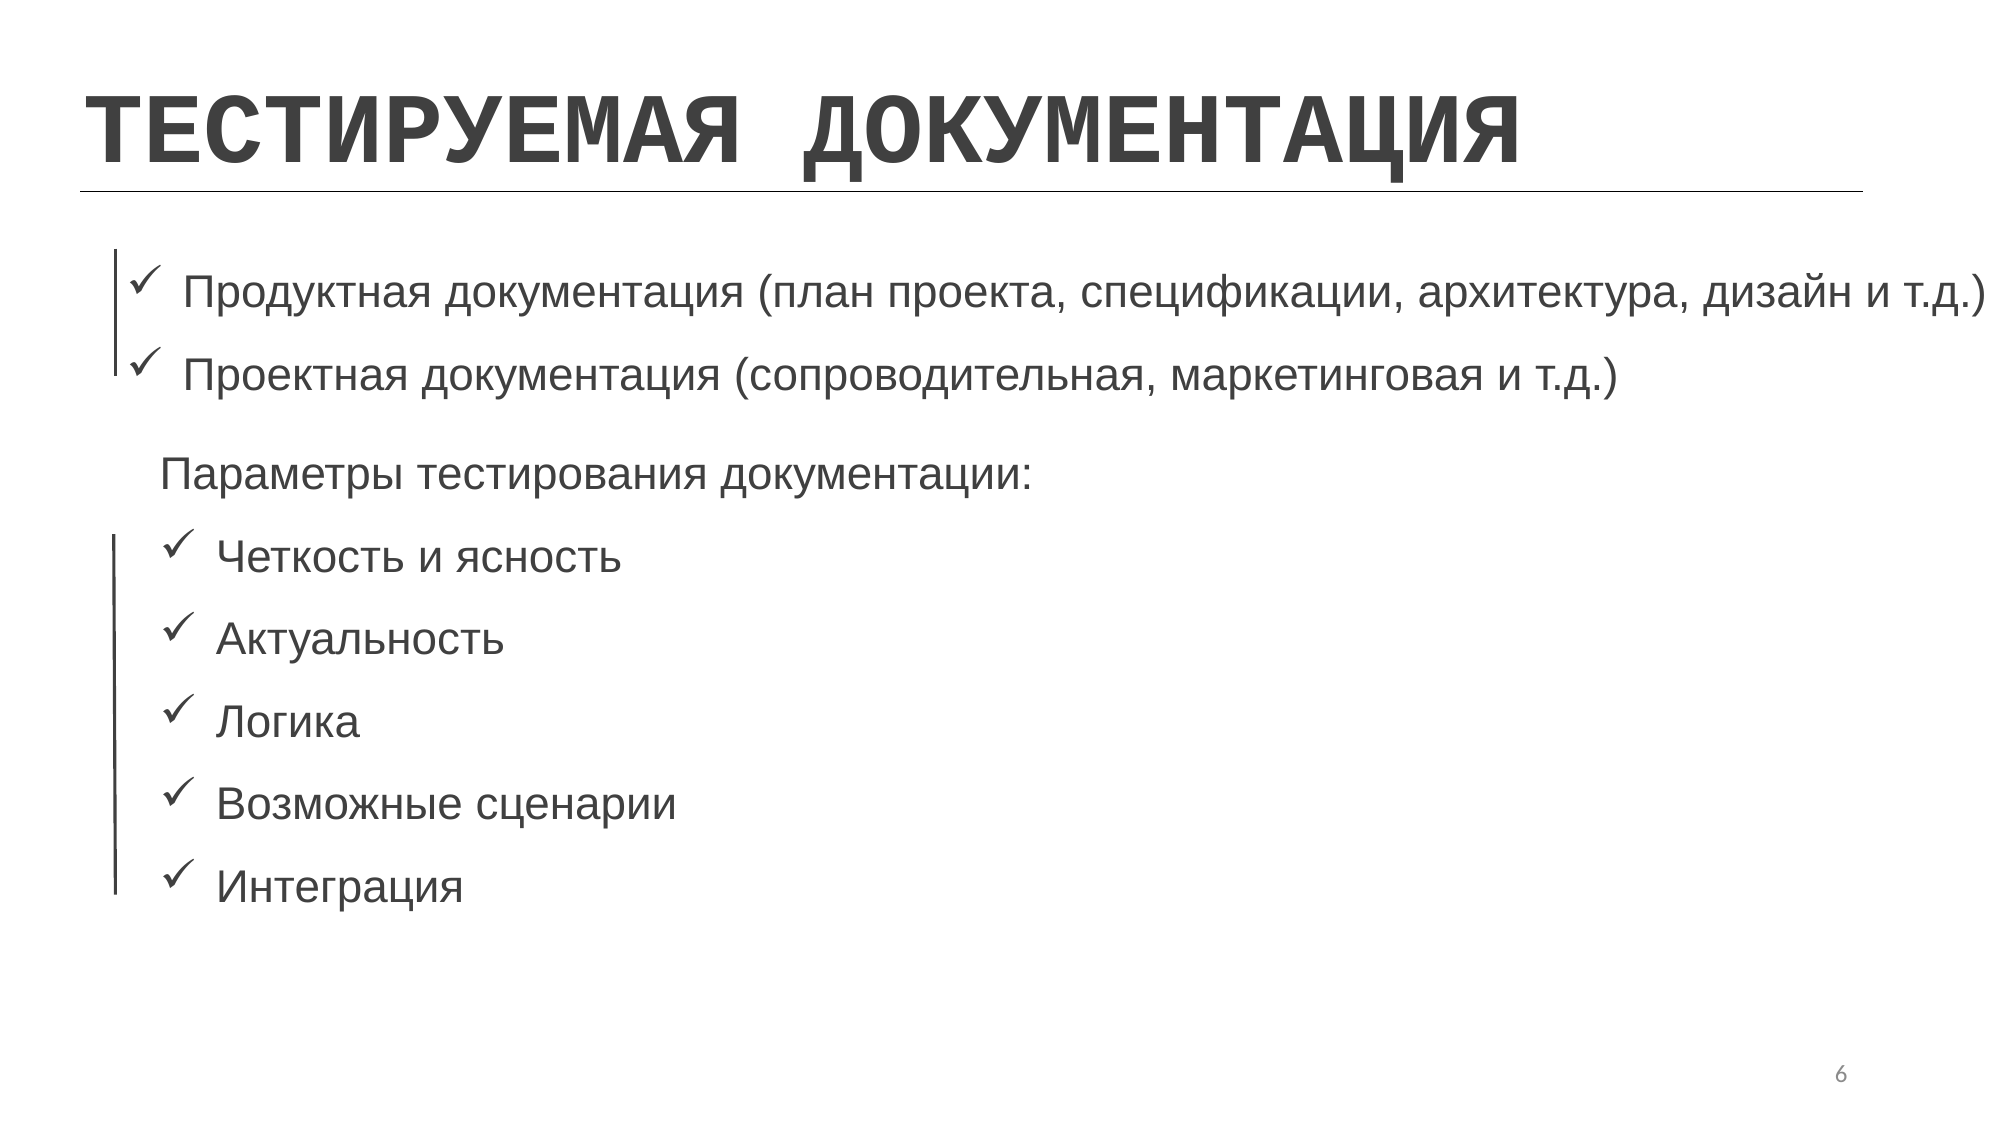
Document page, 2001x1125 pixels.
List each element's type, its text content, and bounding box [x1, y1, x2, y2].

slide_number 6 [1412, 1042, 1863, 1103]
text_box ТЕСТИРУЕМАЯ ДОКУМЕНТАЦИЯ [68, 55, 1539, 191]
text_box Продуктная документация (план проекта, спецификации, архитектура, дизайн и т.д.) Проектная документация (сопроводительная, маркетинговая и т.д.) [111, 227, 2000, 407]
text_box Параметры тестирования документации: Четкость и ясность Актуальность Логика Возможные сценарии Интеграция [144, 409, 1856, 919]
